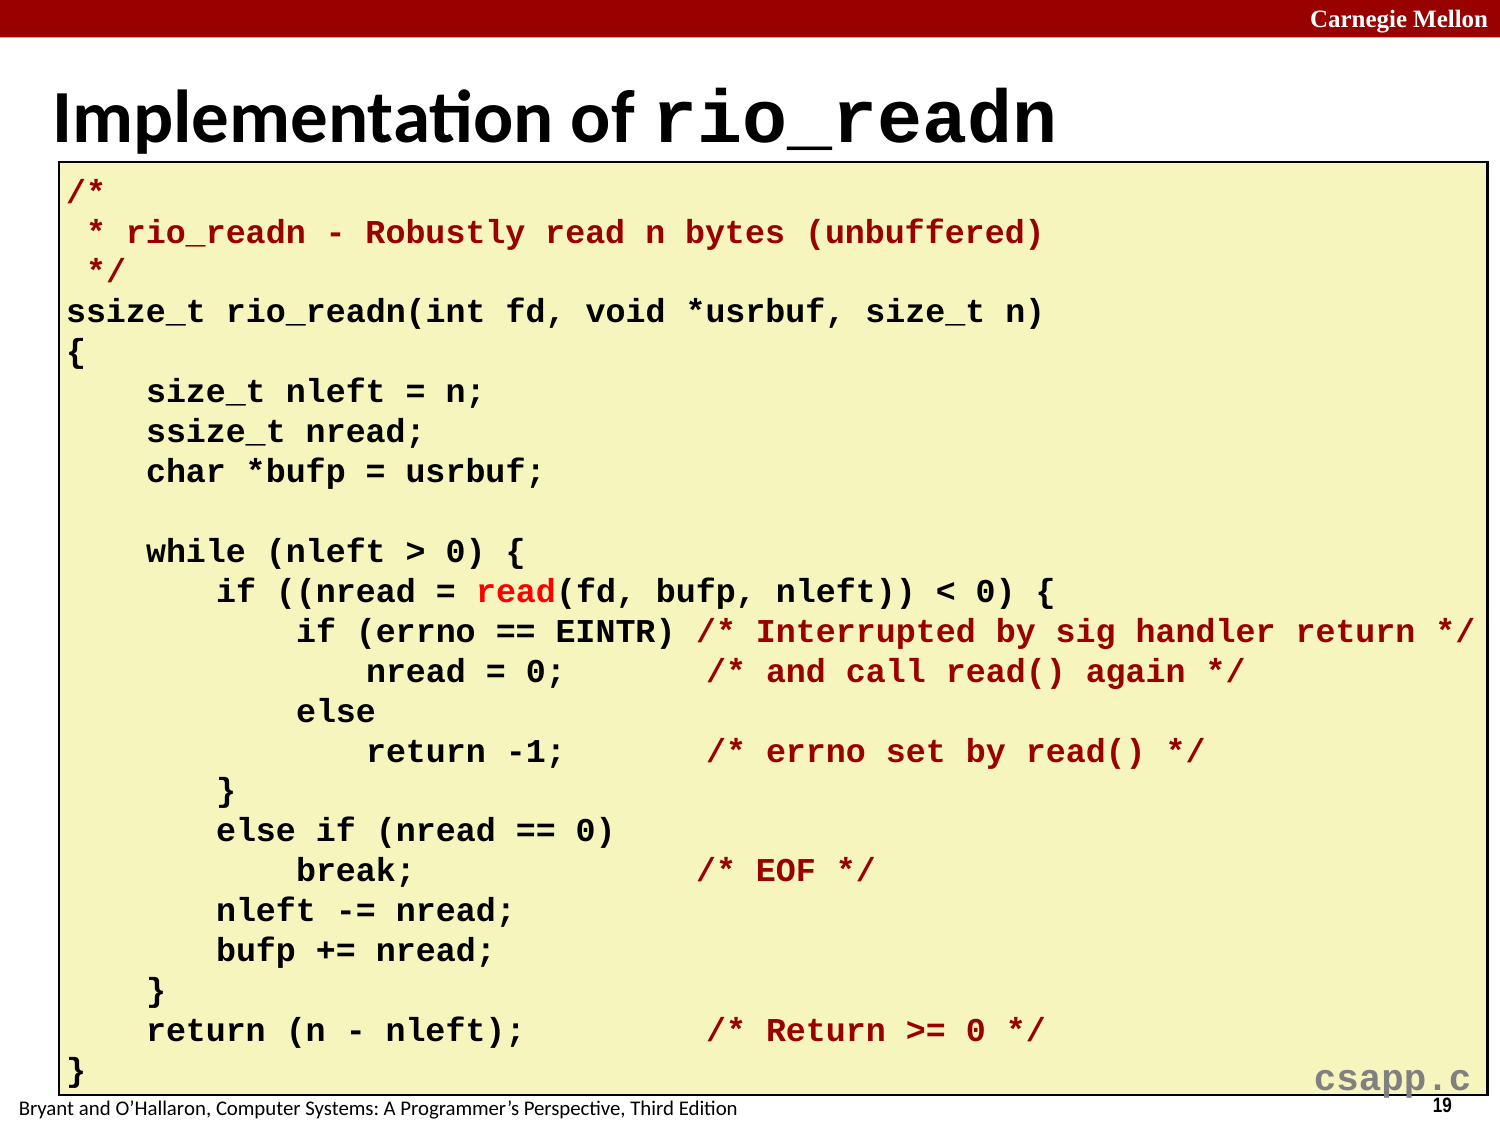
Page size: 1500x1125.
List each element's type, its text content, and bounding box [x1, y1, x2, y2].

text_box /* * rio_readn - Robustly read n bytes (unbuffered) */ ssize_t rio_readn(int fd, void *usrbuf, size_t n) { size_t nleft = n; ssize_t nread; char *bufp = usrbuf; while (nleft > 0) { if ((nread = read(fd, bufp, nleft)) < 0) { if (errno == EINTR) /* Interrupted by sig handler return */ nread = 0; /* and call read() again */ else return -1; /* errno set by read() */ } else if (nread == 0) break; /* EOF */ nleft -= nread; bufp += nread; } return (n - nleft); /* Return >= 0 */ } [58, 162, 1488, 1096]
title Implementation of rio_readn [37, 49, 1284, 176]
text_box csapp.c [1299, 1045, 1487, 1106]
